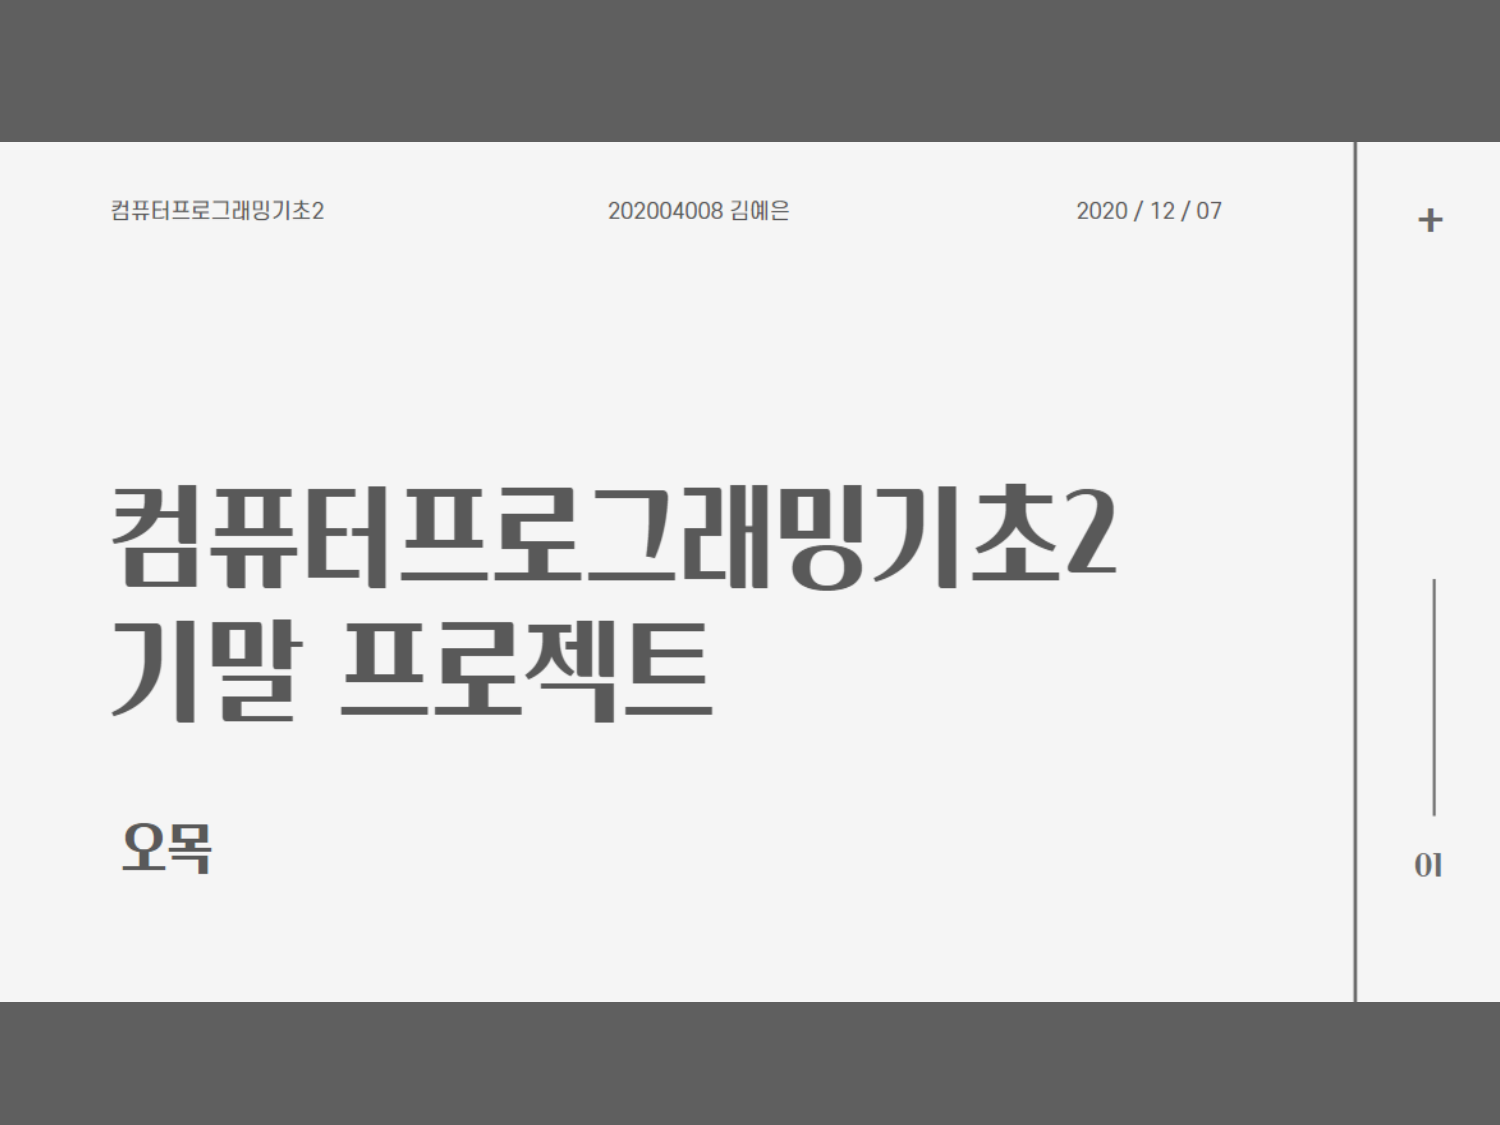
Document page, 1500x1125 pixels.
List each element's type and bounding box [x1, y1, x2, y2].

picture [0, 142, 1500, 1003]
